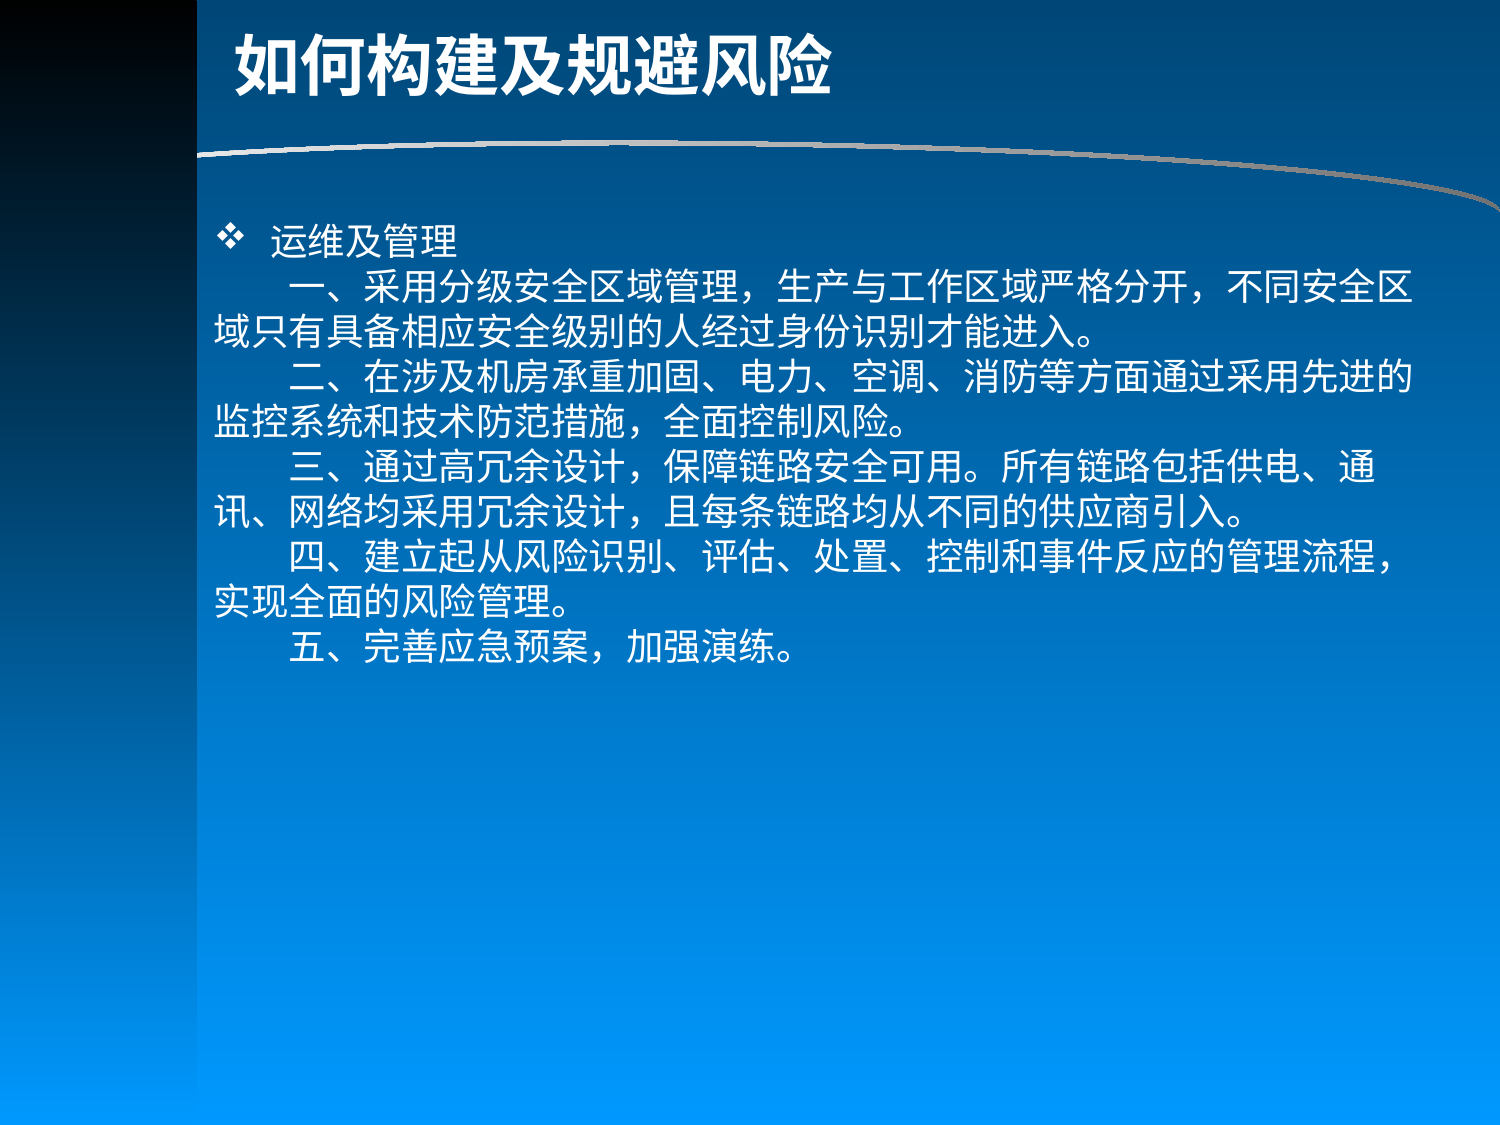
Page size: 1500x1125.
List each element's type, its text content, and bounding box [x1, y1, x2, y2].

text_box 如何构建及规避风险 [218, 16, 1356, 117]
text_box 运维及管理 一、采用分级安全区域管理，生产与工作区域严格分开，不同安全区域只有具备相应安全级别的人经过身份识别才能进入。 二、在涉及机房承重加固、电力、空调、消防等方面通过采用先进的监控系统和技术防范措施，全面控制风险。 三、通过高冗余设计，保障链路安全可用。所有链路包括供电、通讯、网络均采用冗余设计，且每条链路均从不同的供应商引入。 四、建立起从风险识别、评估、处置、控制和事件反应的管理流程，实现全面的风险管理。 五、完善应急预案，加强演练。 [199, 210, 1434, 703]
